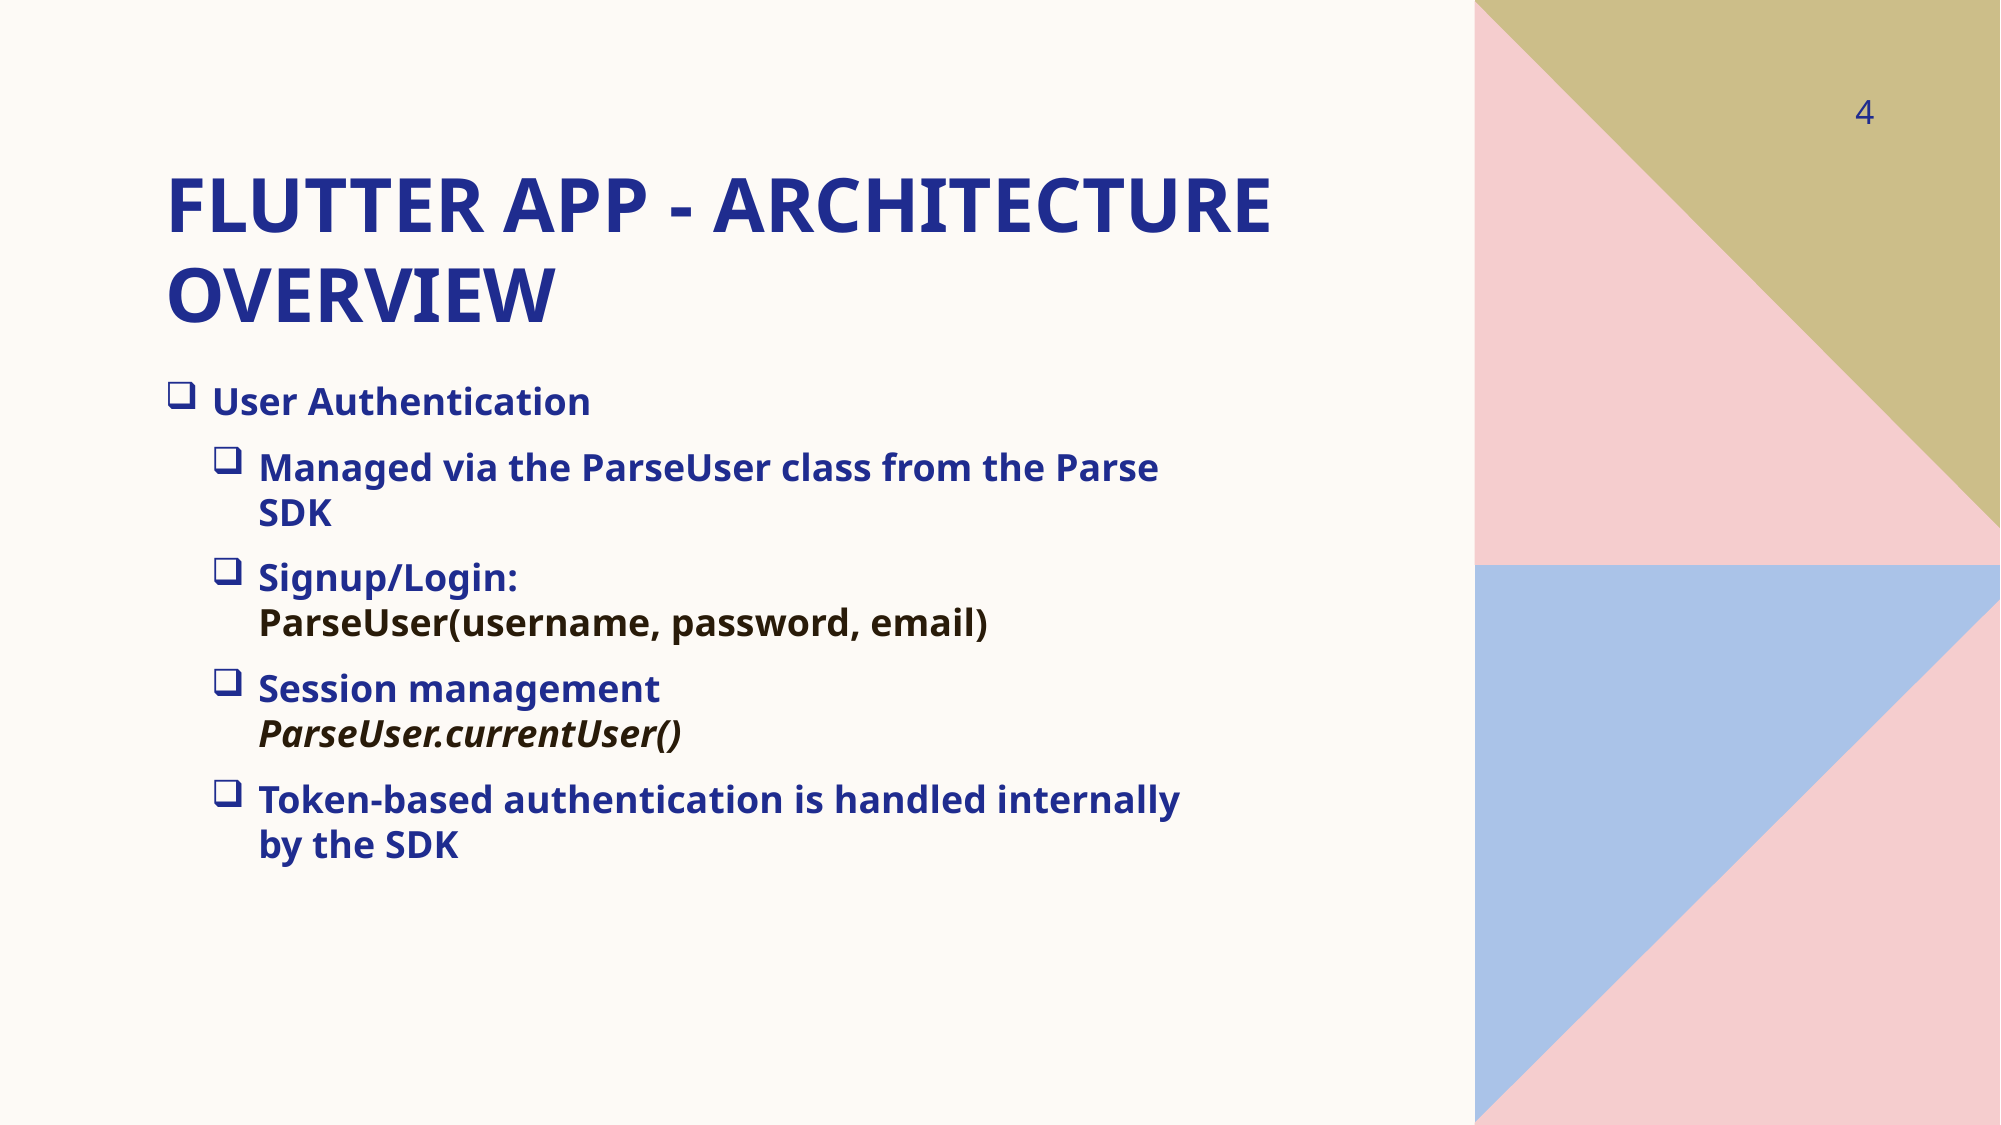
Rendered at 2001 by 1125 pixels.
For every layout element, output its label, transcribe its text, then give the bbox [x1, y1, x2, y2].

list User Authentication Managed via the ParseUser class from the Parse SDK Signup/Login: ParseUser(username, password, email) Session management ParseUser.currentUser() Token-based authentication is handled internally by the SDK [150, 377, 1210, 988]
title FLUTTER APP - Architecture Overview [150, 136, 1429, 338]
slide_number 4 [1712, 75, 1875, 153]
